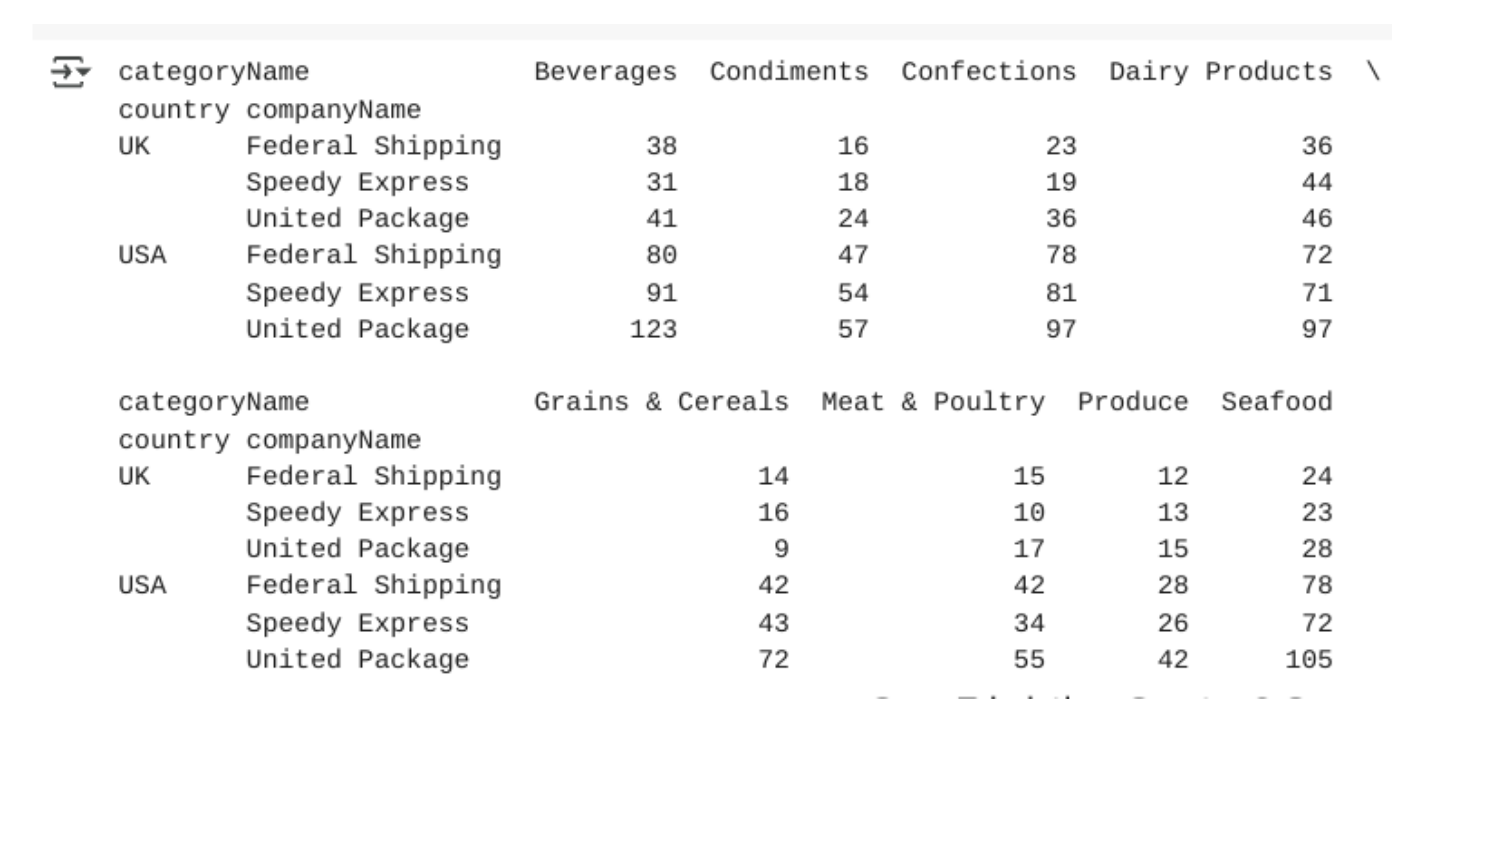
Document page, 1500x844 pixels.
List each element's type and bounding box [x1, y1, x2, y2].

picture [24, 24, 1392, 699]
